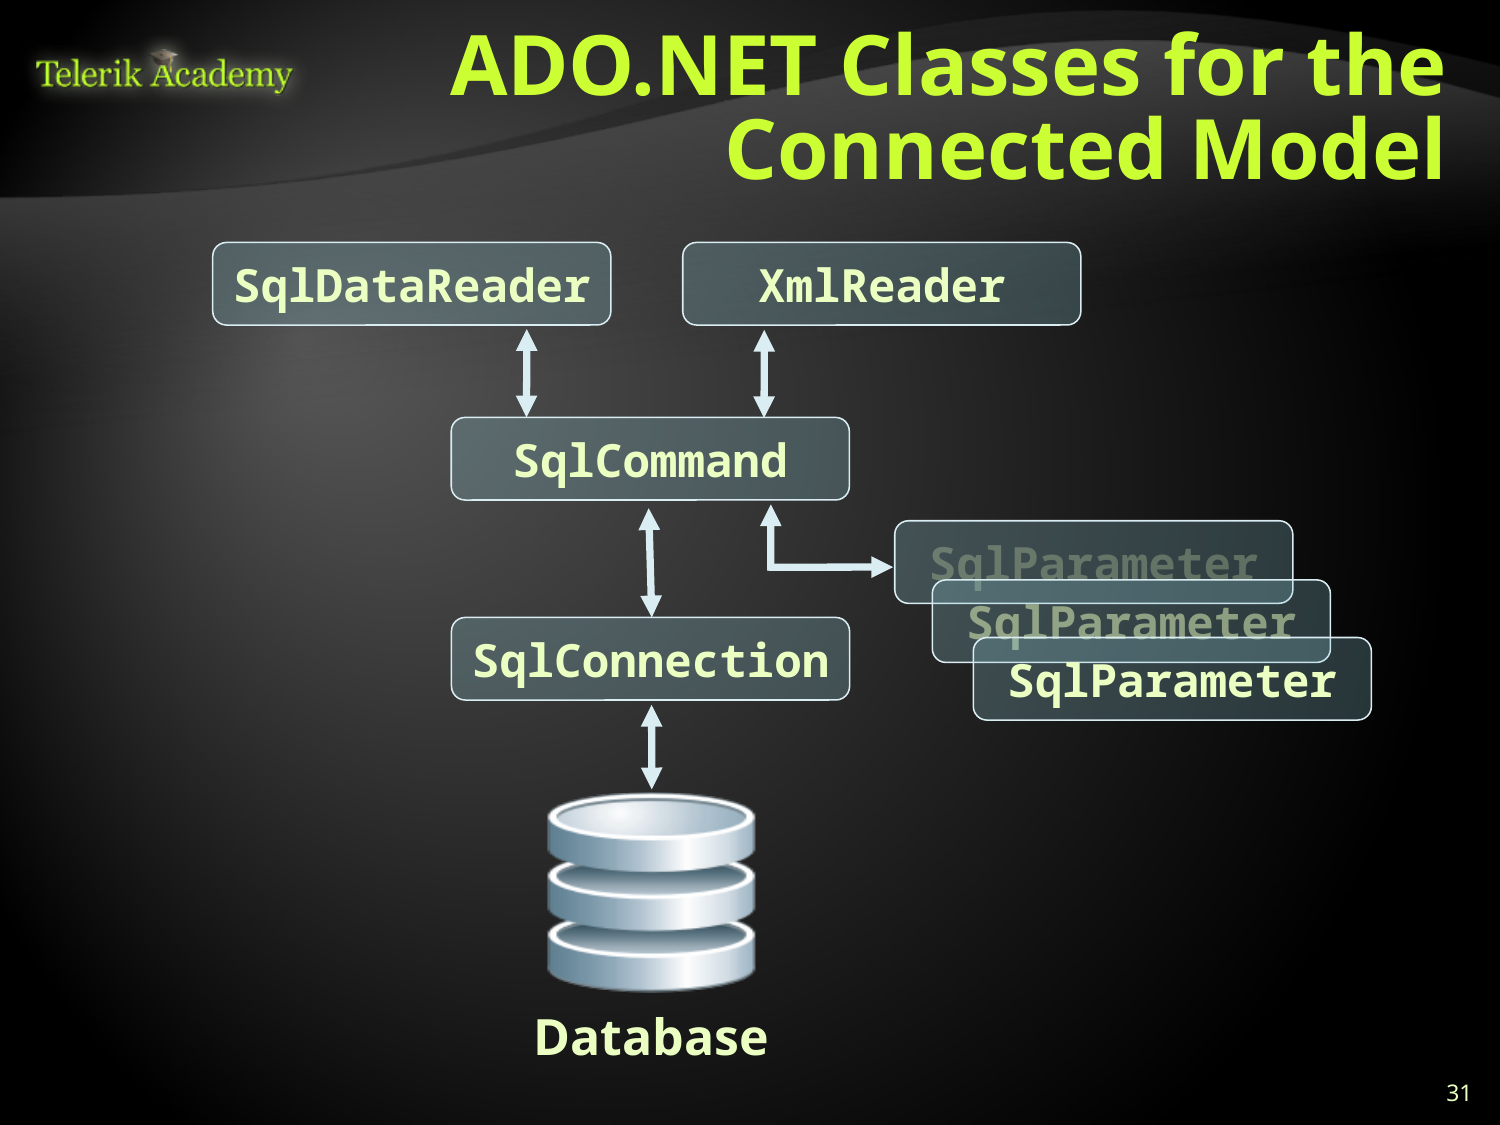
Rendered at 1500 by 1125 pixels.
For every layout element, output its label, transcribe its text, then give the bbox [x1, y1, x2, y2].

text_box SqlParameter [973, 637, 1372, 721]
text_box [645, 704, 658, 789]
text_box [520, 329, 533, 417]
picture [0, 0, 1500, 1125]
title ADO.NET Classes for the Connected Model [300, 37, 1463, 188]
text_box [768, 560, 894, 574]
text_box Database [518, 1005, 784, 1074]
text_box SqlDataReader [212, 242, 611, 326]
text_box [642, 508, 658, 618]
text_box SqlParameter [932, 579, 1331, 663]
text_box SqlConnection [451, 617, 850, 701]
text_box SqlParameter [894, 520, 1293, 604]
slide_number 31 [1412, 1074, 1488, 1113]
text_box XmlReader [682, 242, 1081, 326]
text_box [764, 504, 778, 567]
text_box [757, 329, 771, 419]
text_box SqlCommand [451, 417, 850, 501]
